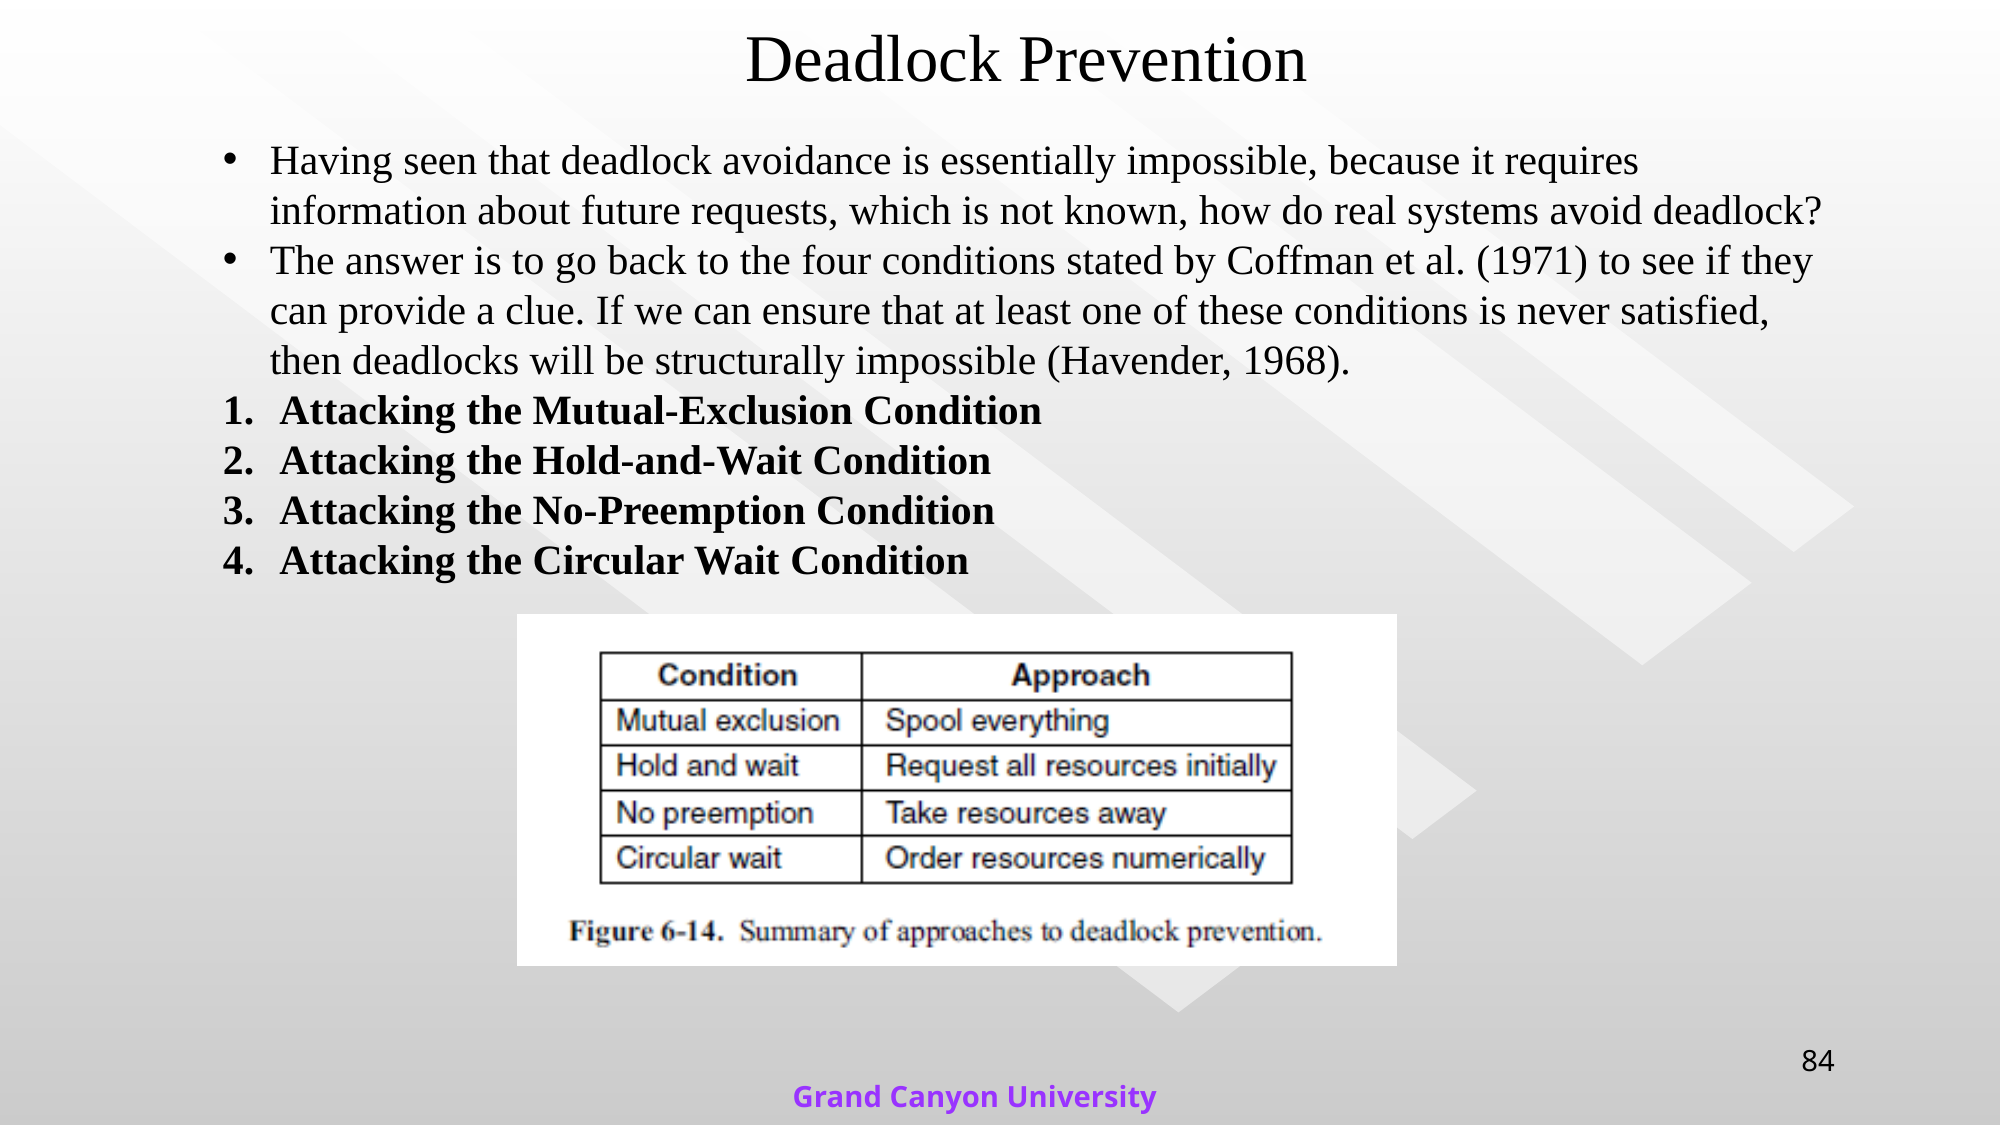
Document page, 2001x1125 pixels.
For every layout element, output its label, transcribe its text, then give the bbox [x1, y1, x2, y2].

slide_number 84 [1433, 1025, 1850, 1100]
text_box Having seen that deadlock avoidance is essentially impossible, because it requires information about future requests, which is not known, how do real systems avoid deadlock? The answer is to go back to the four conditions stated by Coffman et al. (1971) to see if they can provide a clue. If we can ensure that at least one of these conditions is never satisfied, then deadlocks will be structurally impossible (Havender, 1968). Attacking the Mutual-Exclusion Condition Attacking the Hold-and-Wait Condition Attacking the No-Preemption Condition Attacking the Circular Wait Condition [208, 125, 1847, 591]
text_box Grand Canyon University [737, 1045, 1213, 1121]
title Deadlock Prevention [388, 4, 1667, 106]
picture [517, 614, 1397, 966]
